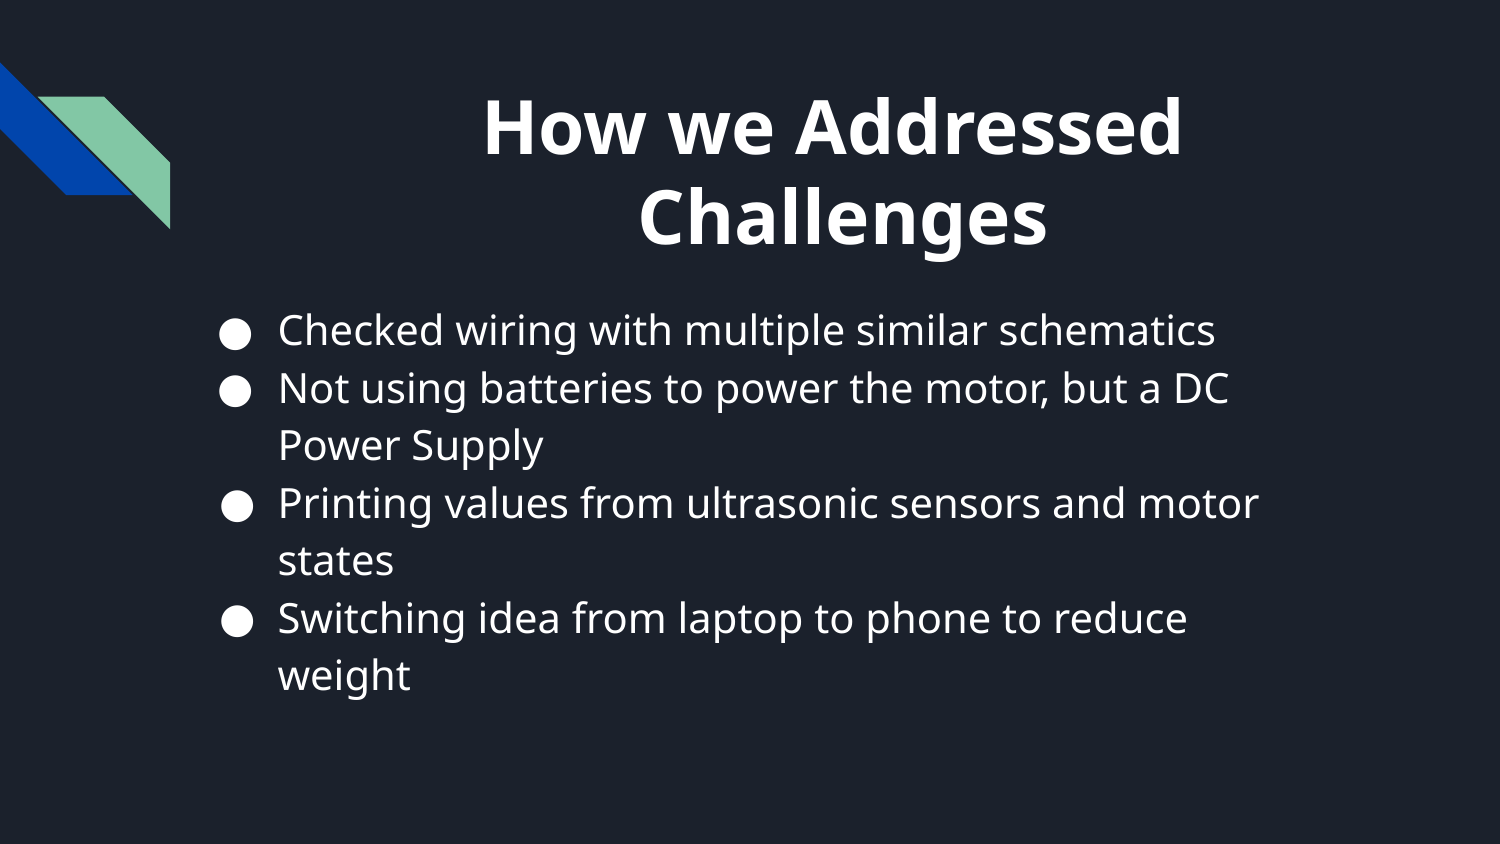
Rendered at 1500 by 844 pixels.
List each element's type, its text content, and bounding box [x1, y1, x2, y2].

list Checked wiring with multiple similar schematics Not using batteries to power the motor, but a DC Power Supply Printing values from ultrasonic sensors and motor states Switching idea from laptop to phone to reduce weight [187, 281, 1343, 760]
title How we Addressed Challenges [166, 64, 1500, 215]
